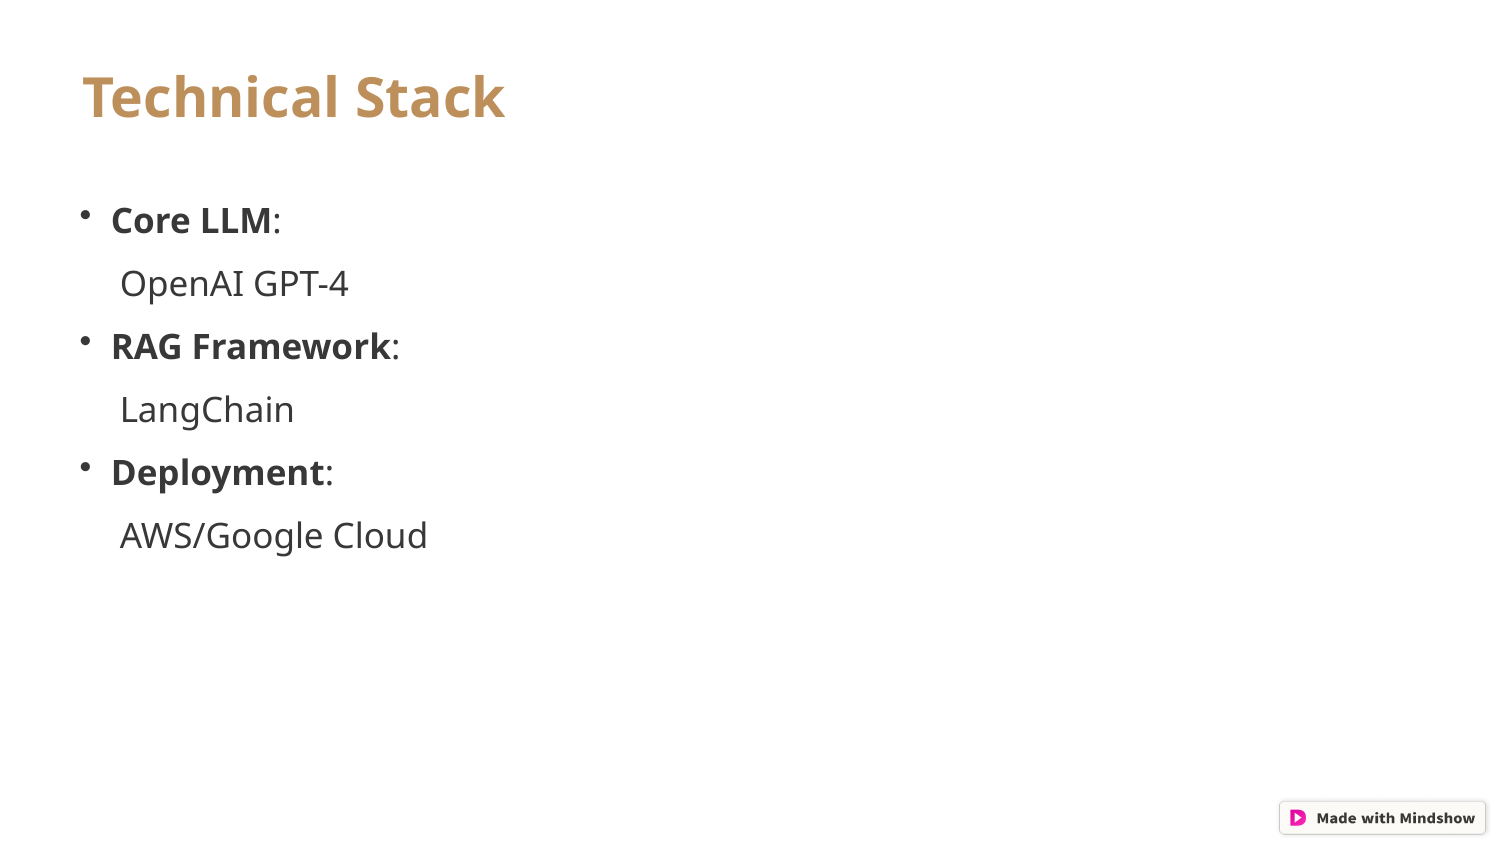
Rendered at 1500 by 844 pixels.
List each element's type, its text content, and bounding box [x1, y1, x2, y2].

text_box Technical Stack [67, 50, 1392, 141]
picture [1274, 795, 1493, 840]
text_box Core LLM: OpenAI GPT-4 RAG Framework: LangChain Deployment: AWS/Google Cloud [64, 170, 1426, 806]
